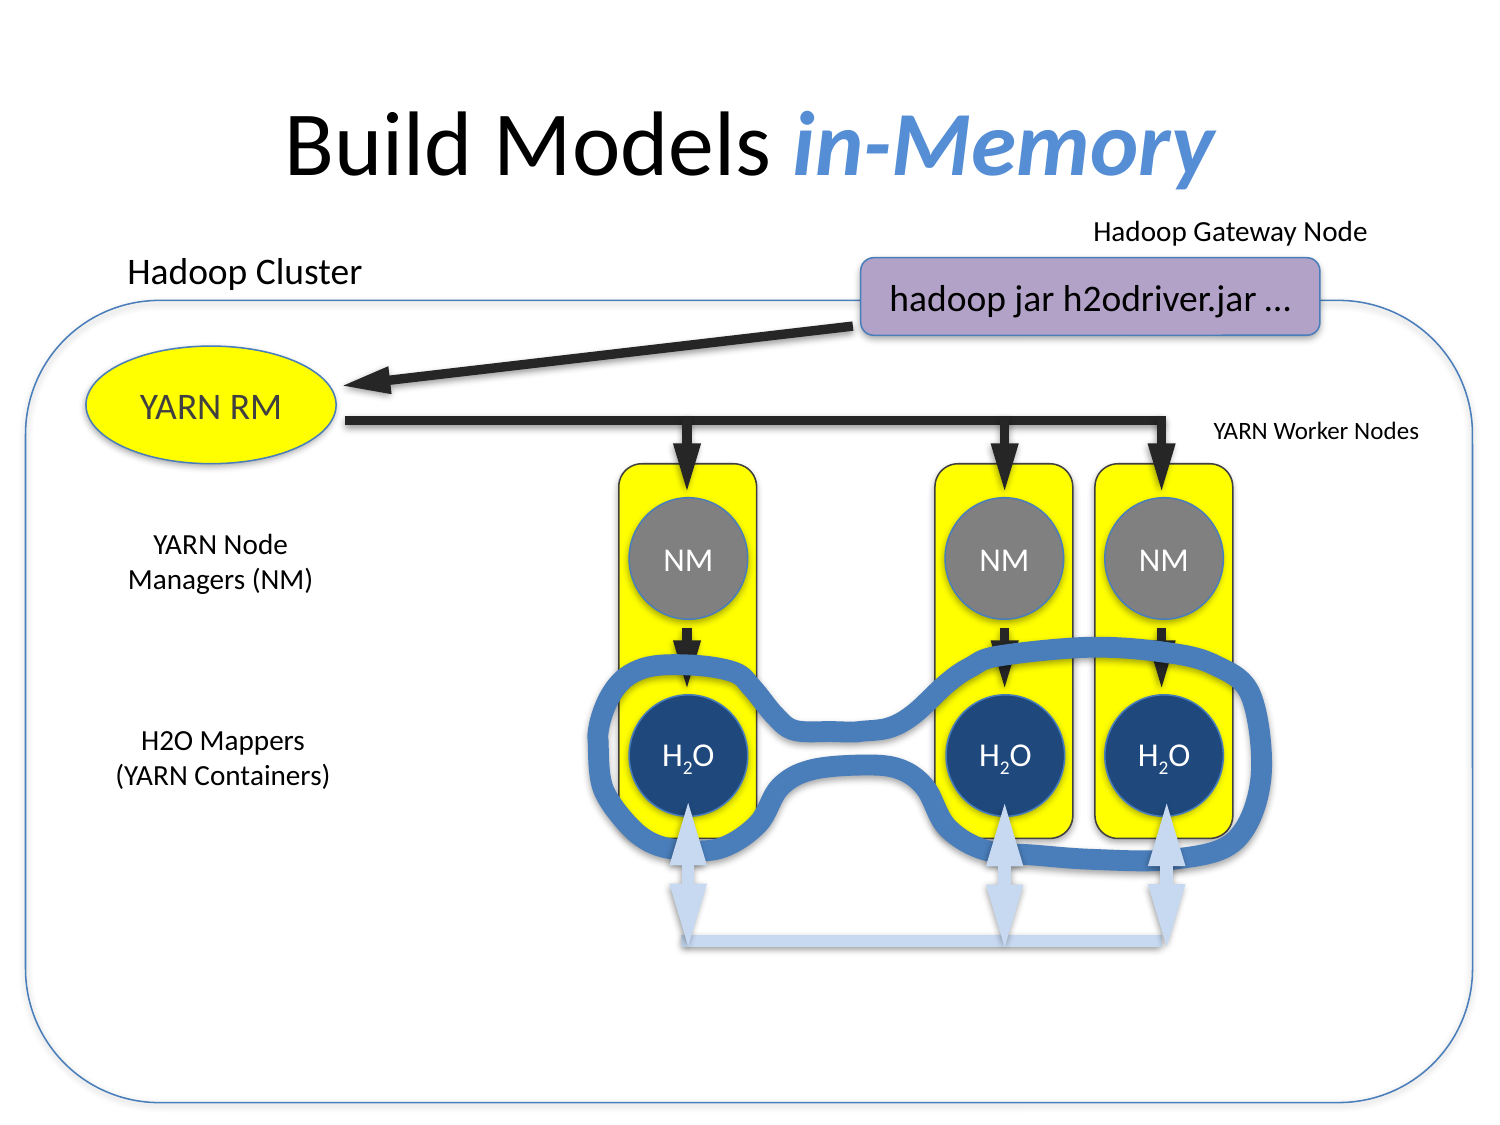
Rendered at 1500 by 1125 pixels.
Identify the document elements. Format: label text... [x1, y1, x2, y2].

text_box [24, 299, 1474, 1104]
text_box hadoop jar h2odriver.jar … [859, 256, 1321, 337]
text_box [343, 325, 854, 386]
text_box [618, 462, 683, 680]
text_box NM [628, 496, 749, 621]
text_box NM [944, 496, 1065, 621]
text_box YARN RM [85, 345, 337, 465]
text_box H2O Mappers (YARN Containers) [100, 713, 346, 799]
text_box Hadoop Gateway Node [1078, 204, 1409, 255]
text_box [1094, 462, 1157, 647]
title Build Models in-Memory [75, 45, 1425, 233]
text_box [1008, 462, 1074, 650]
text_box [691, 462, 758, 689]
text_box [1165, 462, 1234, 672]
text_box [934, 462, 1000, 691]
text_box [596, 646, 1263, 862]
text_box NM [1104, 496, 1225, 621]
text_box Hadoop Cluster [112, 239, 378, 300]
text_box YARN Worker Nodes [1193, 406, 1440, 452]
text_box YARN Node Managers (NM) [113, 517, 329, 603]
